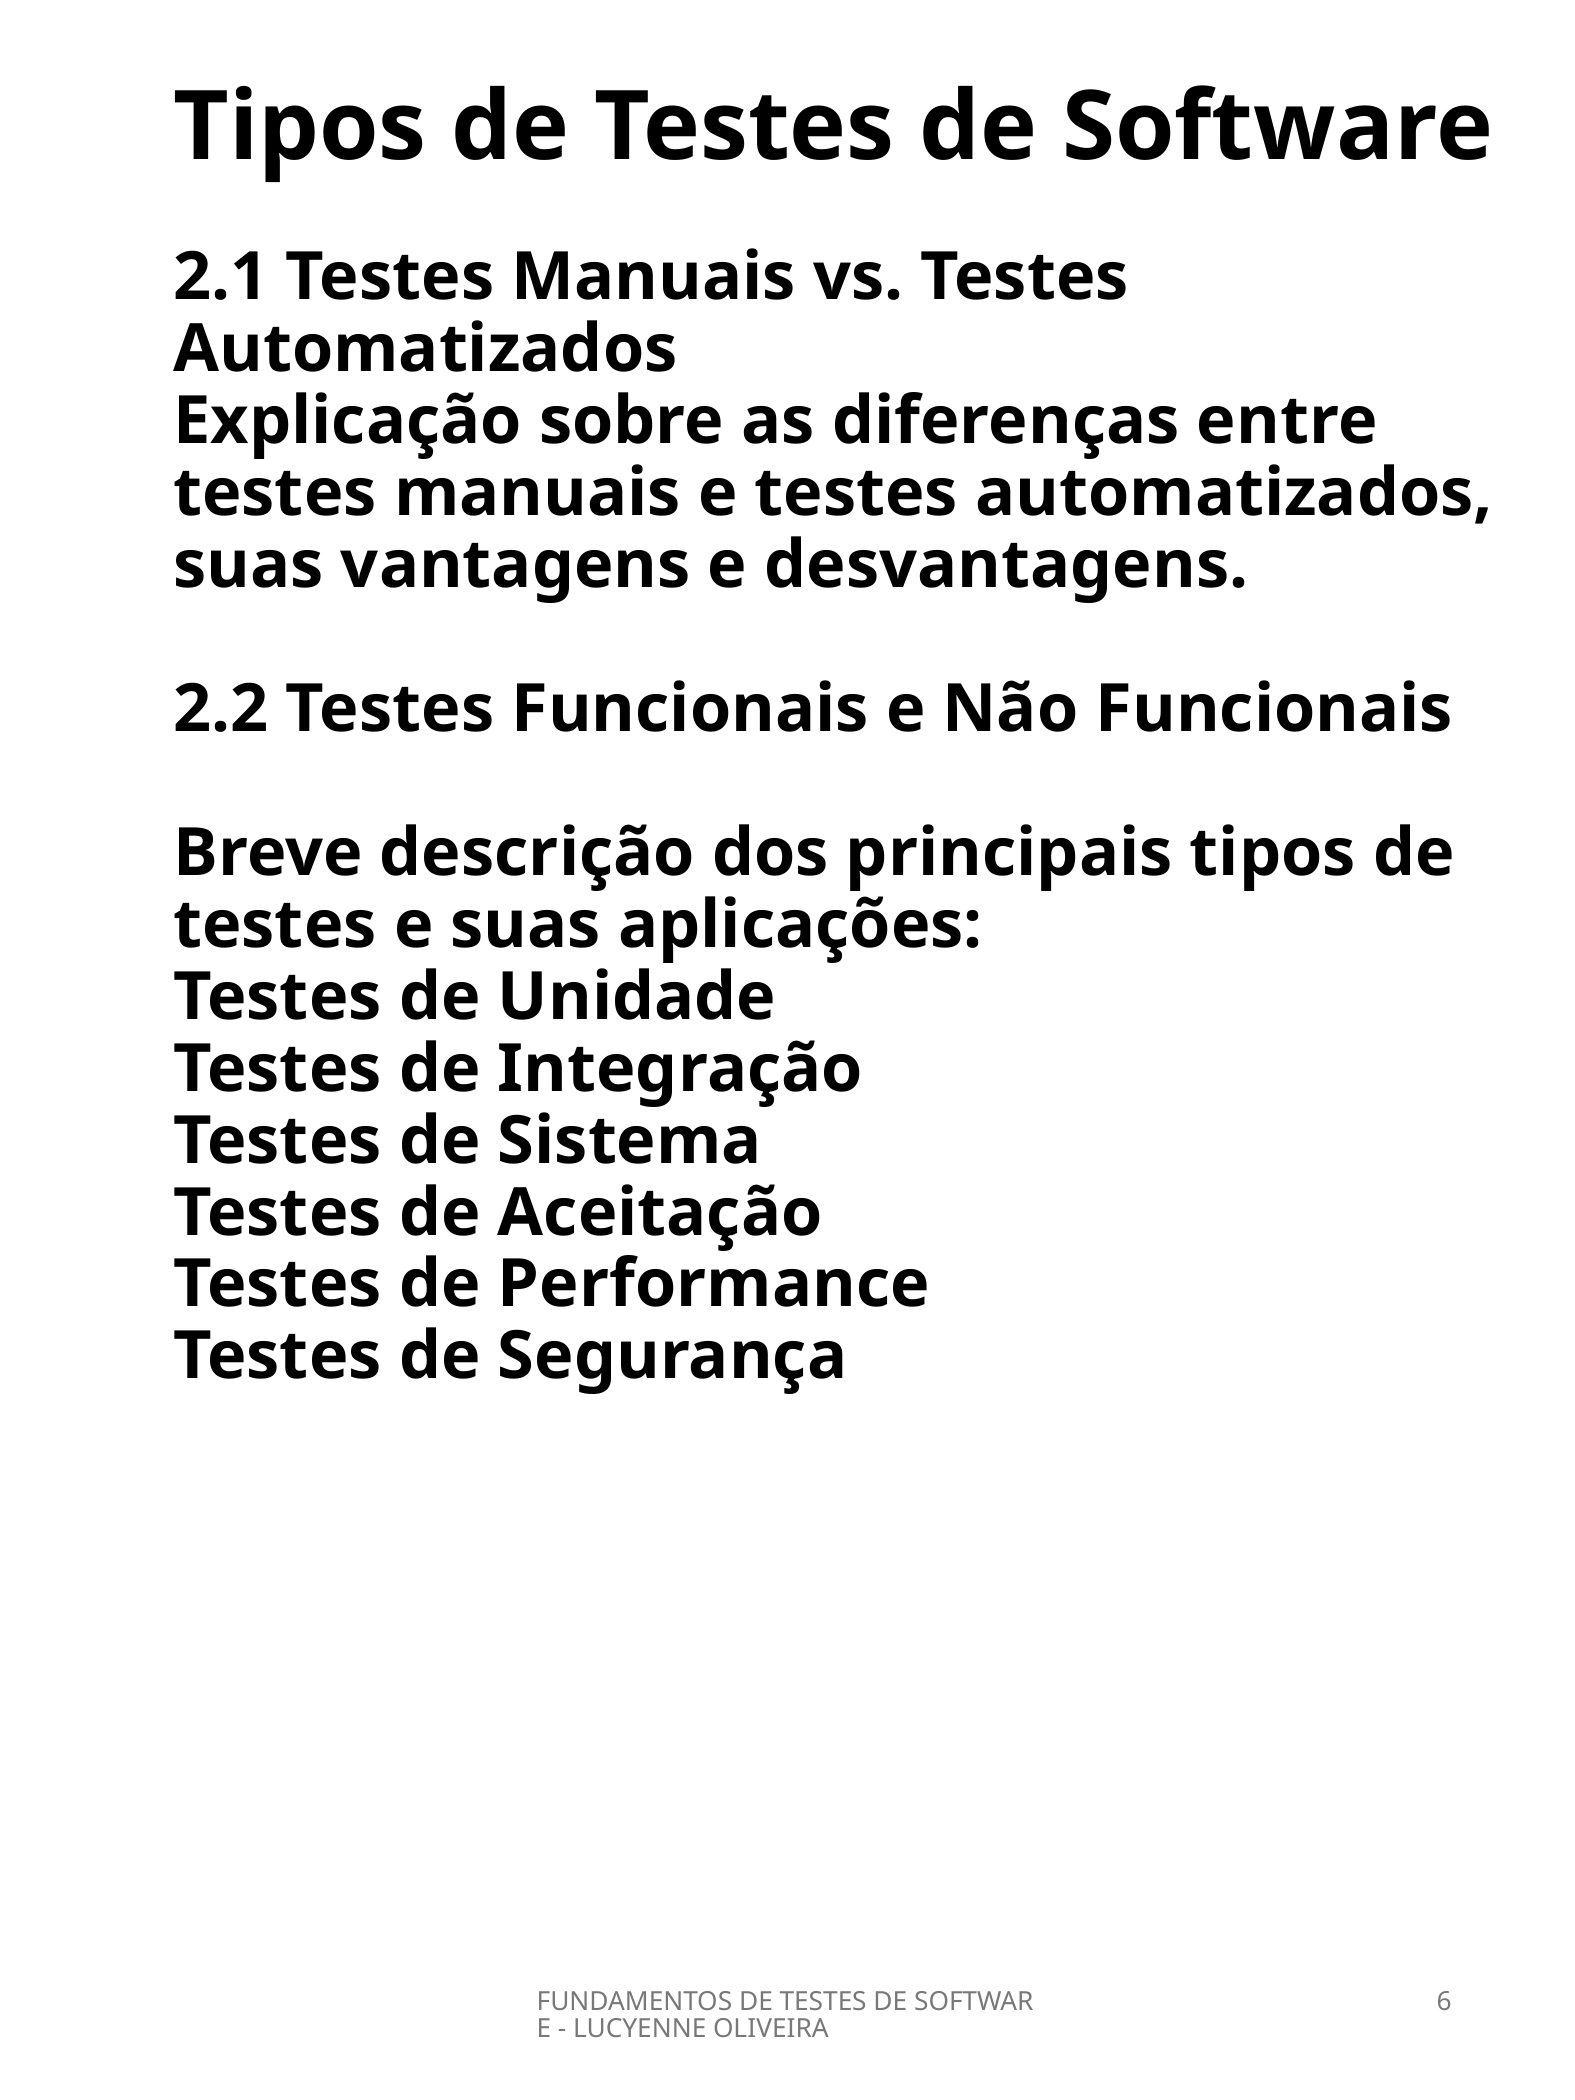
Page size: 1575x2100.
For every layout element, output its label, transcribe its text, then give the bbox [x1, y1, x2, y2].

text_box Tipos de Testes de Software [158, 0, 1517, 331]
footer FUNDAMENTOS DE TESTES DE SOFTWARE - LUCYENNE OLIVEIRA [521, 1946, 1054, 2059]
slide_number 6 [1112, 1946, 1467, 2059]
title 2.1 Testes Manuais vs. Testes Automatizados Explicação sobre as diferenças entre testes manuais e testes automatizados, suas vantagens e desvantagens. 2.2 Testes Funcionais e Não Funcionais Breve descrição dos principais tipos de testes e suas aplicações: Testes de Unidade Testes de Integração Testes de Sistema Testes de Aceitação Testes de Performance Testes de Segurança [158, 614, 1517, 1021]
